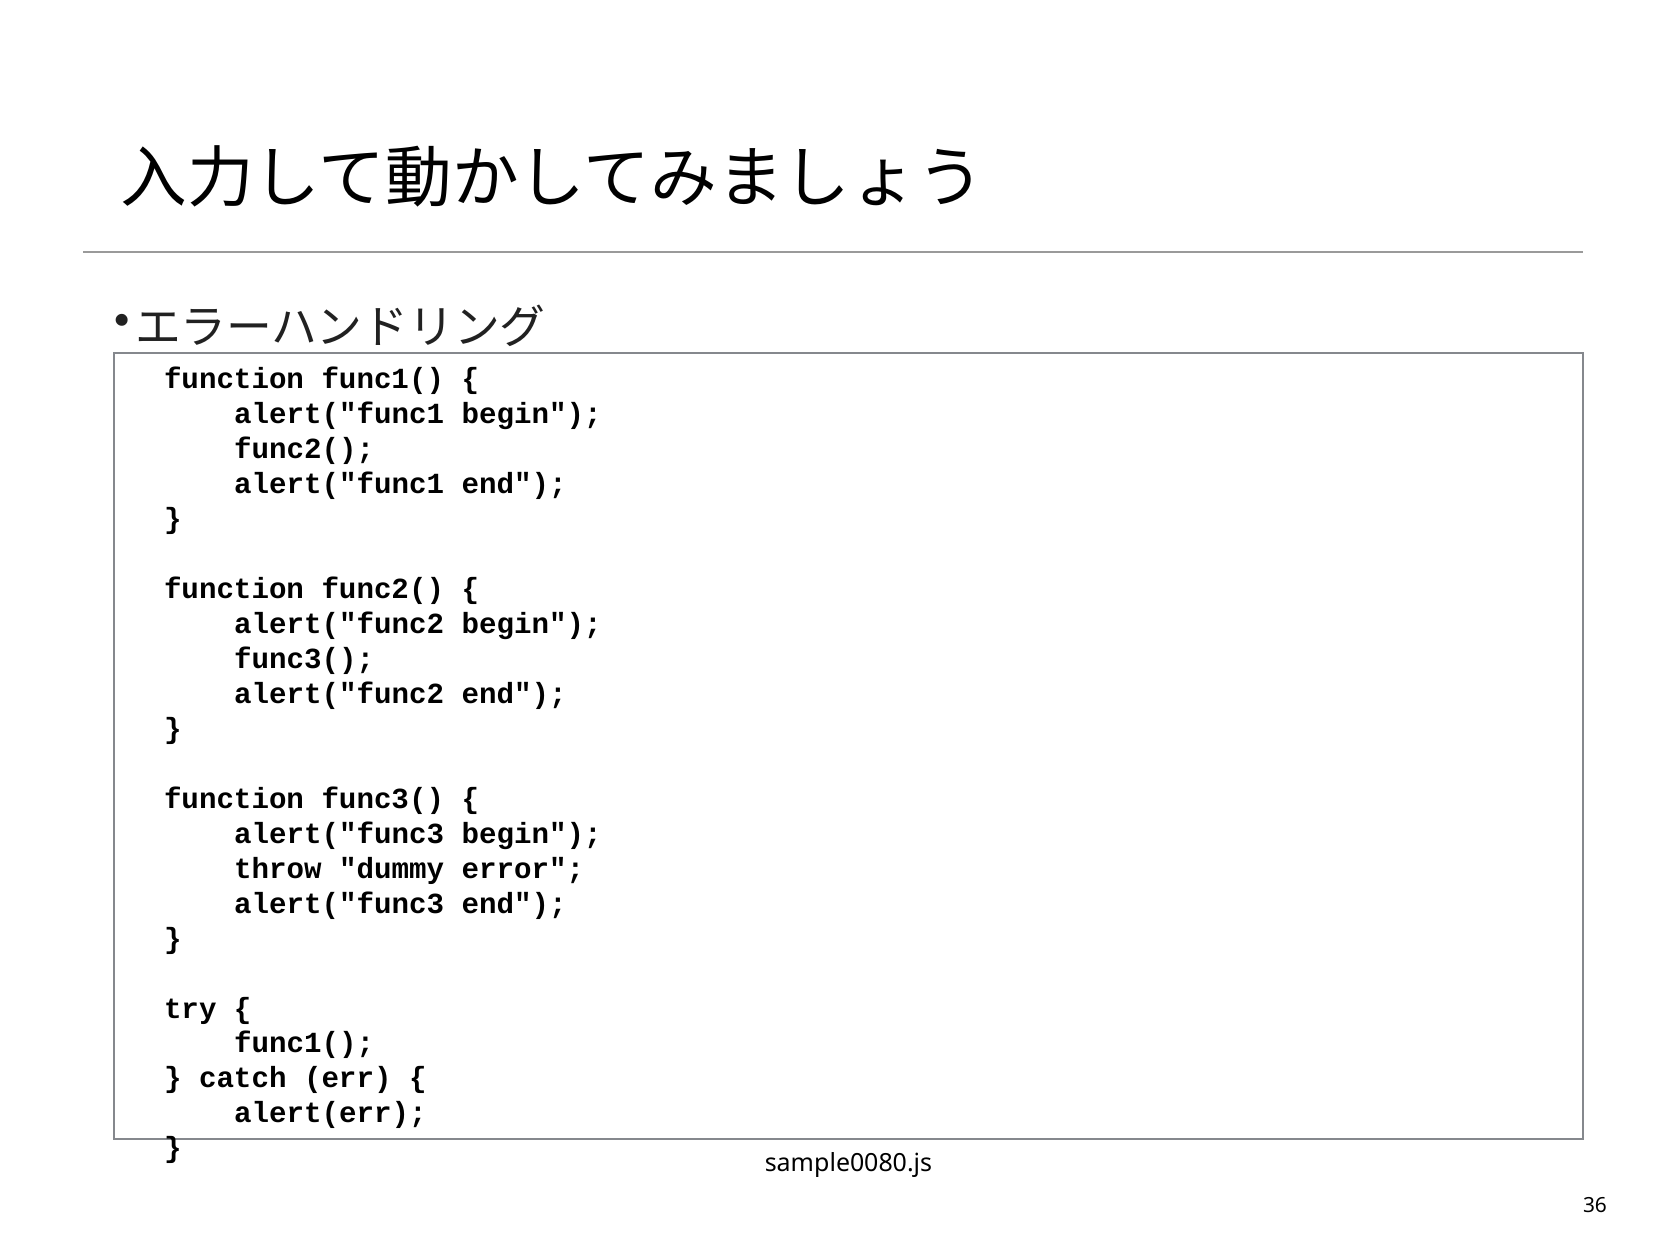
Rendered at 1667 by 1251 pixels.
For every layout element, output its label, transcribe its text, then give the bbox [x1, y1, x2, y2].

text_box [113, 353, 1584, 1219]
slide_number 36 [1591, 1184, 1614, 1220]
title 入力して動かしてみましょう [113, 41, 1553, 222]
list エラーハンドリング [113, 297, 1553, 348]
